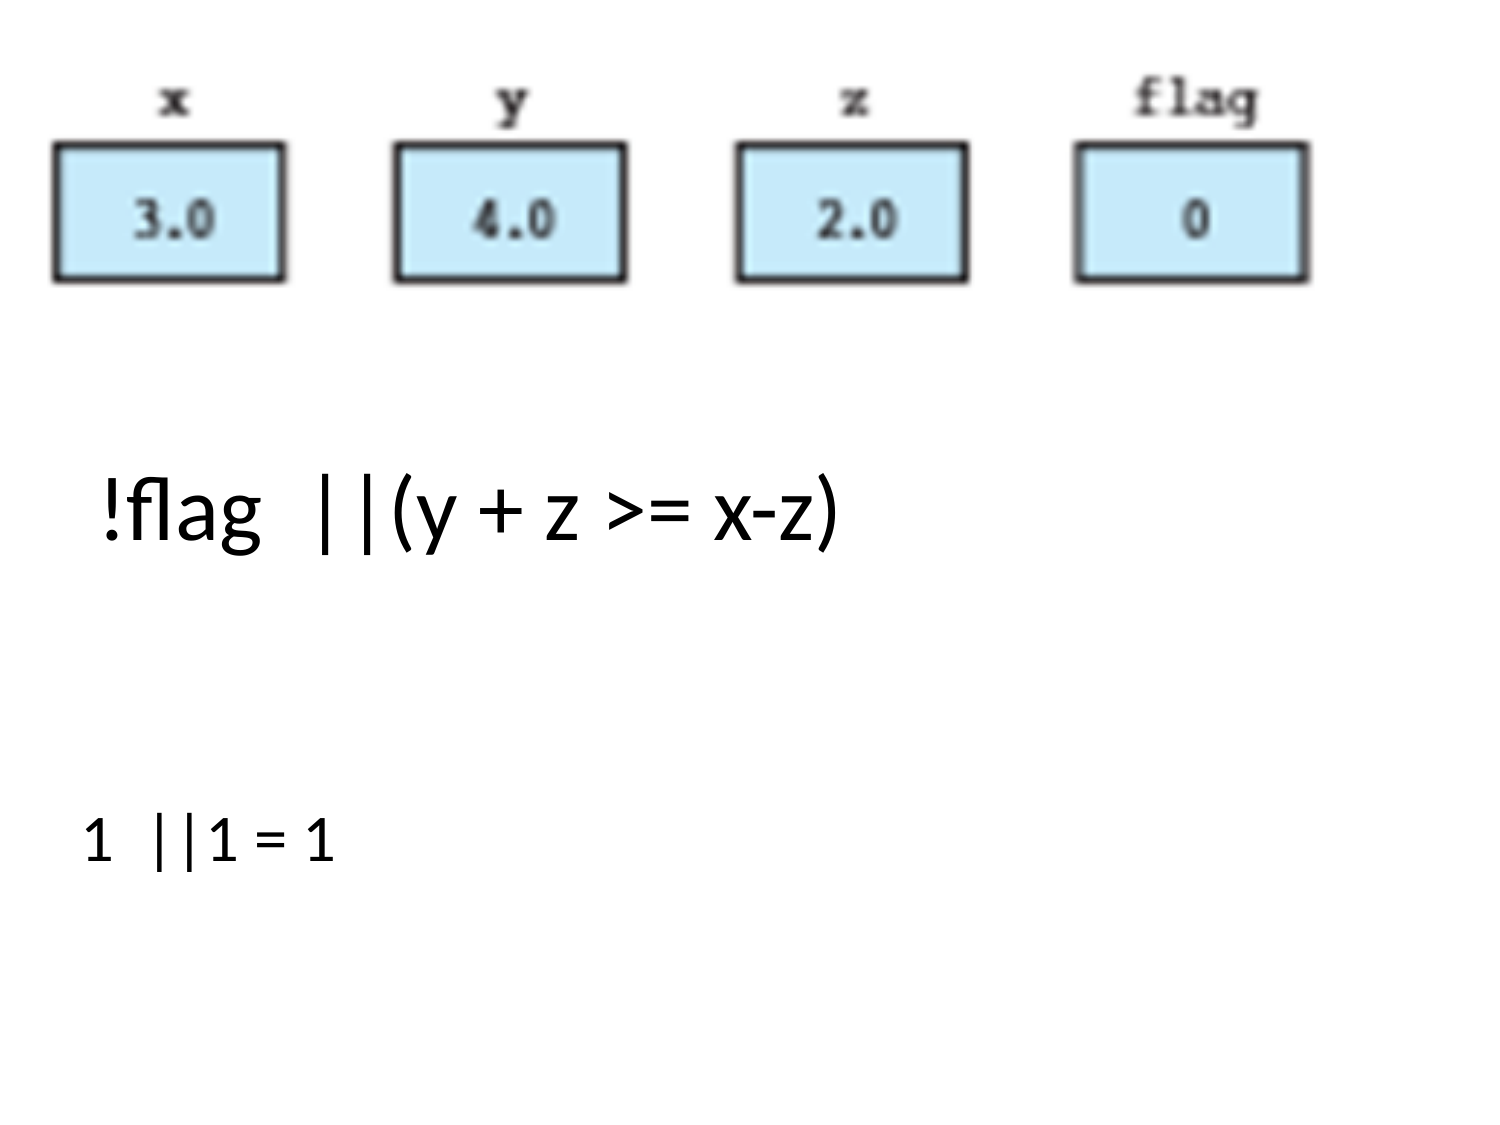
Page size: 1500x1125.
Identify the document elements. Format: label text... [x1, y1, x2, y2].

title !flag ||(y + z >= x-z) [82, 410, 1432, 598]
list 1 ||1 = 1 [65, 786, 1416, 1052]
picture [46, 34, 1332, 317]
